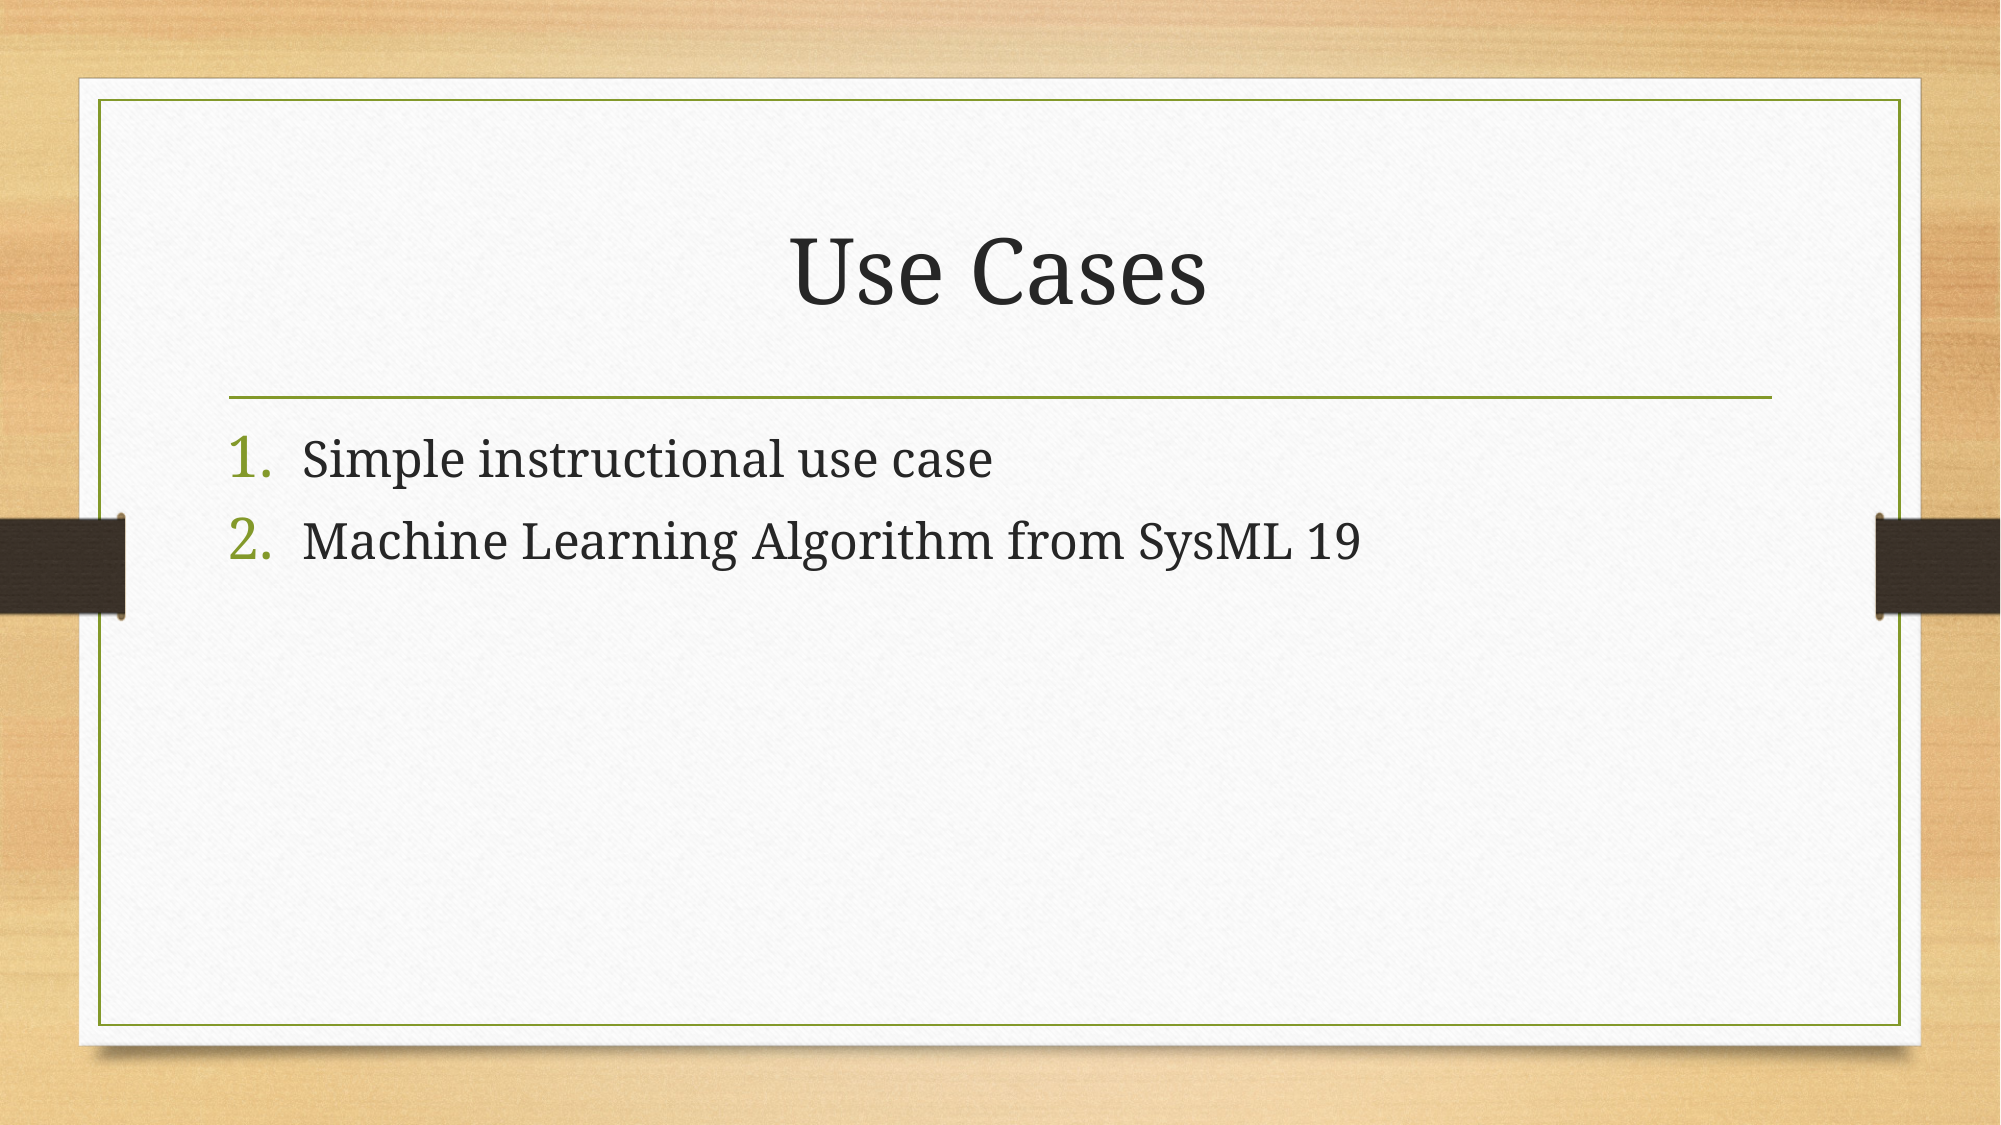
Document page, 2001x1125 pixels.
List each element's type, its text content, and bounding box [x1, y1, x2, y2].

picture [0, 0, 2001, 1125]
list Simple instructional use case Machine Learning Algorithm from SysML 19 [212, 419, 1788, 964]
title Use Cases [212, 161, 1788, 375]
